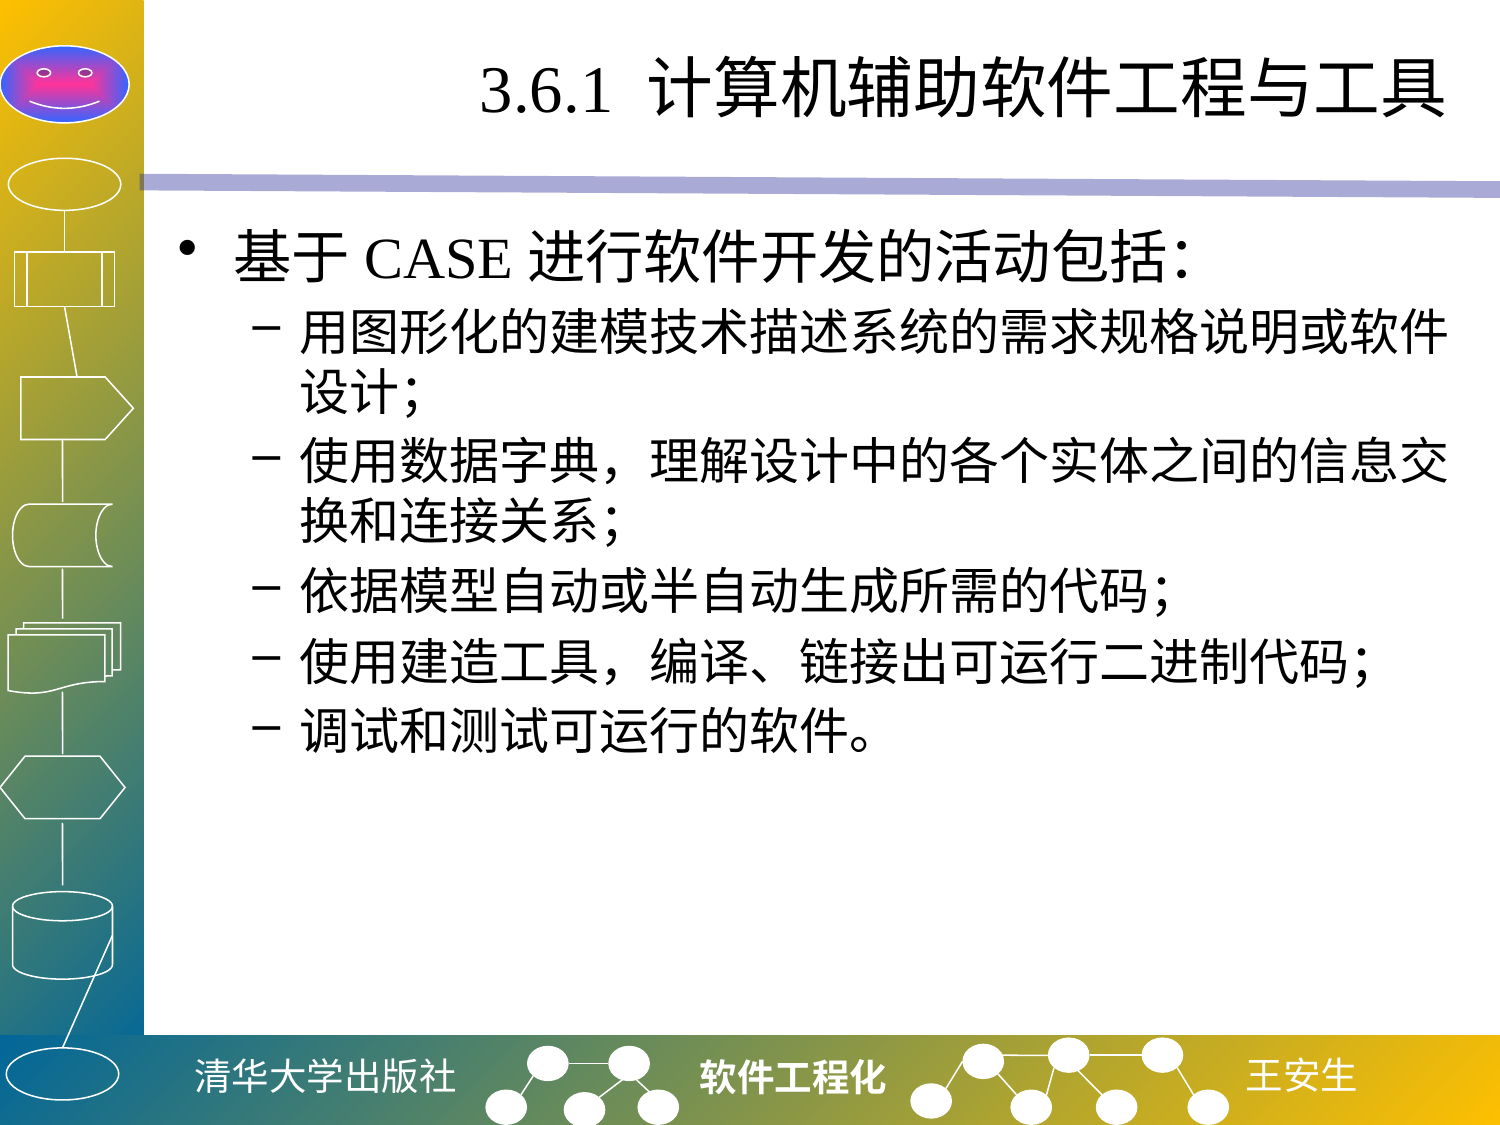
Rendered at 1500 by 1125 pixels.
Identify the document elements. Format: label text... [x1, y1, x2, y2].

list 基于CASE进行软件开发的活动包括： 用图形化的建模技术描述系统的需求规格说明或软件设计； 使用数据字典，理解设计中的各个实体之间的信息交换和连接关系； 依据模型自动或半自动生成所需的代码； 使用建造工具，编译、链接出可运行二进制代码； 调试和测试可运行的软件。 [162, 212, 1476, 1017]
title 3.6.1 计算机辅助软件工程与工具 [187, 24, 1463, 147]
